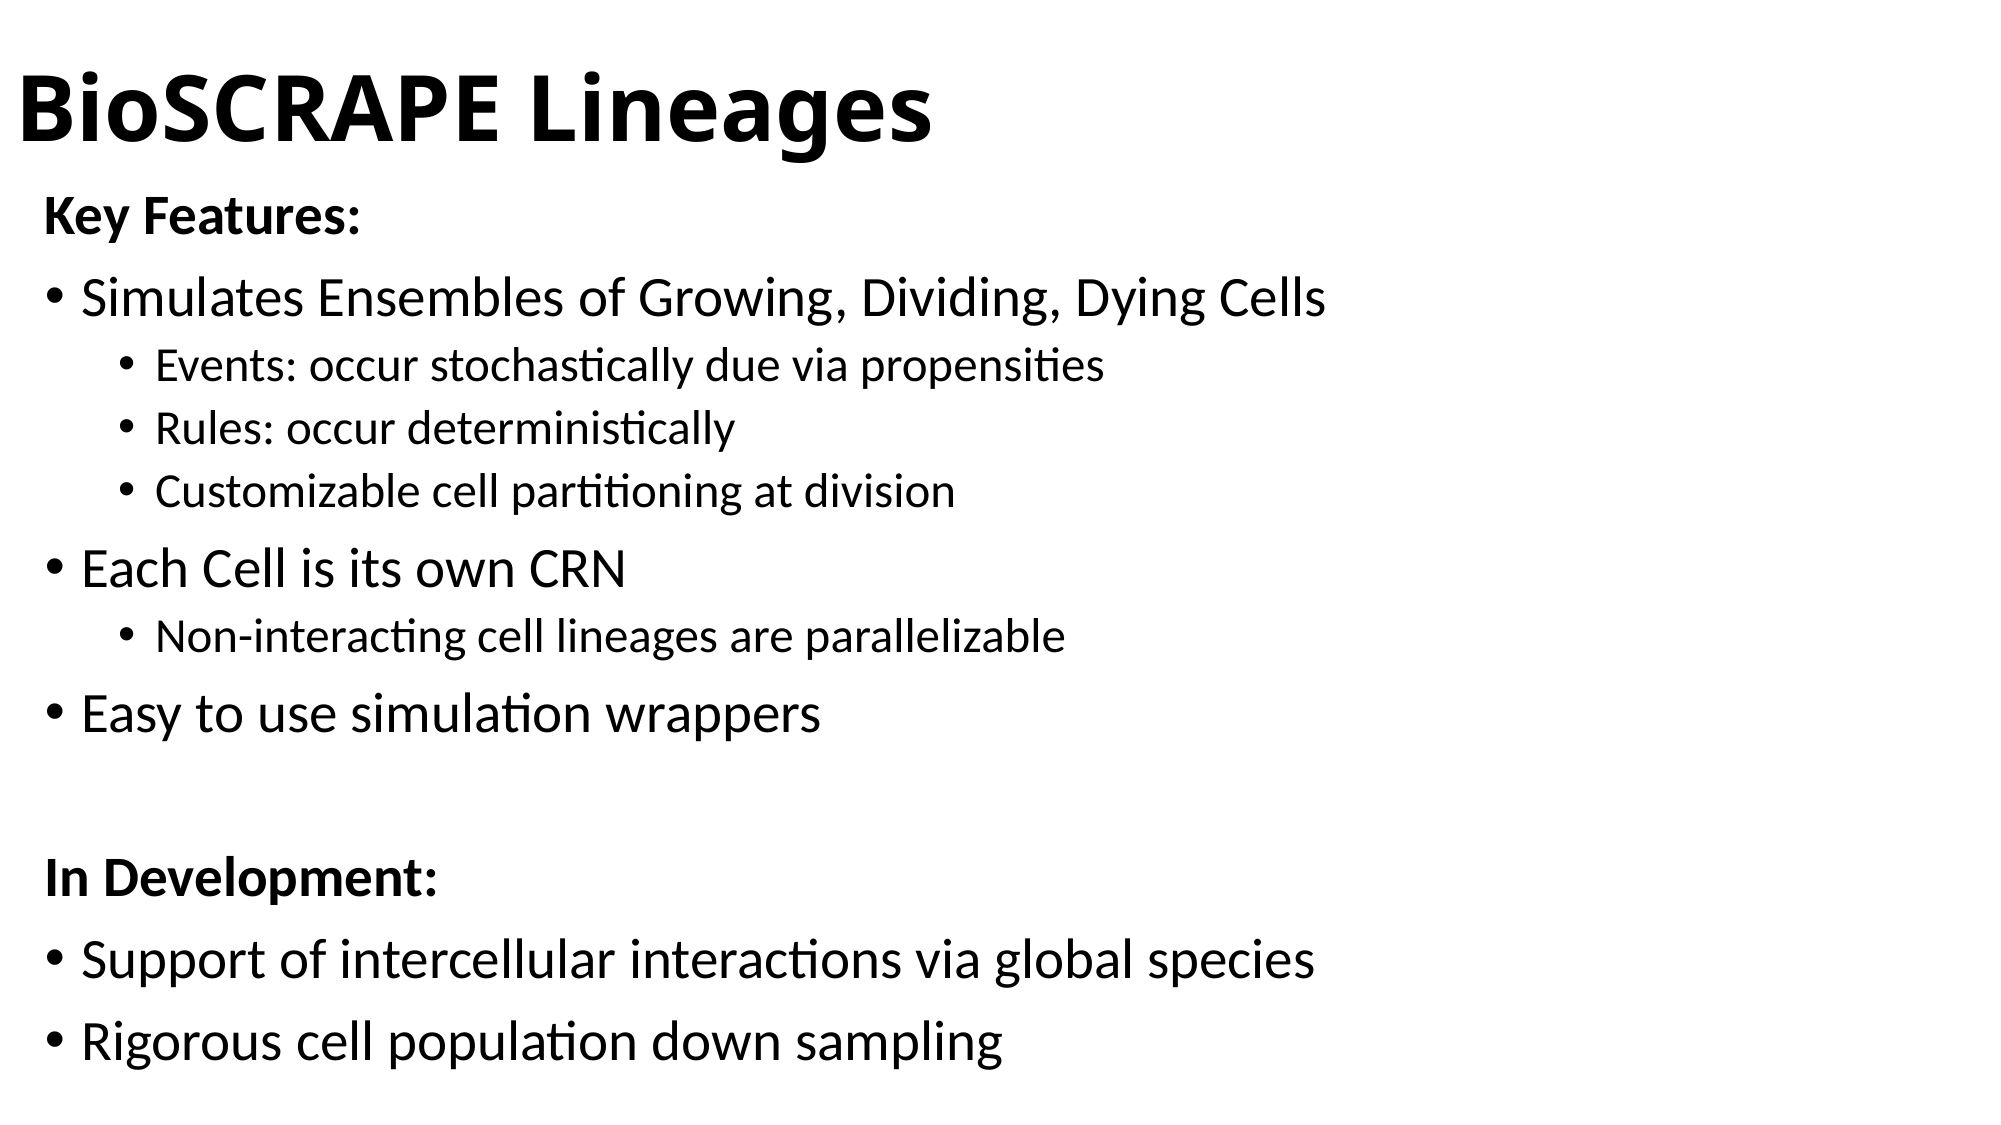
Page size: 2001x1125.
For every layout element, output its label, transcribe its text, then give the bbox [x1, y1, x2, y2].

title BioSCRAPE Lineages [0, 3, 1725, 221]
list Key Features: Simulates Ensembles of Growing, Dividing, Dying Cells Events: occur stochastically due via propensities Rules: occur deterministically Customizable cell partitioning at division Each Cell is its own CRN Non-interacting cell lineages are parallelizable Easy to use simulation wrappers In Development: Support of intercellular interactions via global species Rigorous cell population down sampling [29, 177, 1755, 1088]
